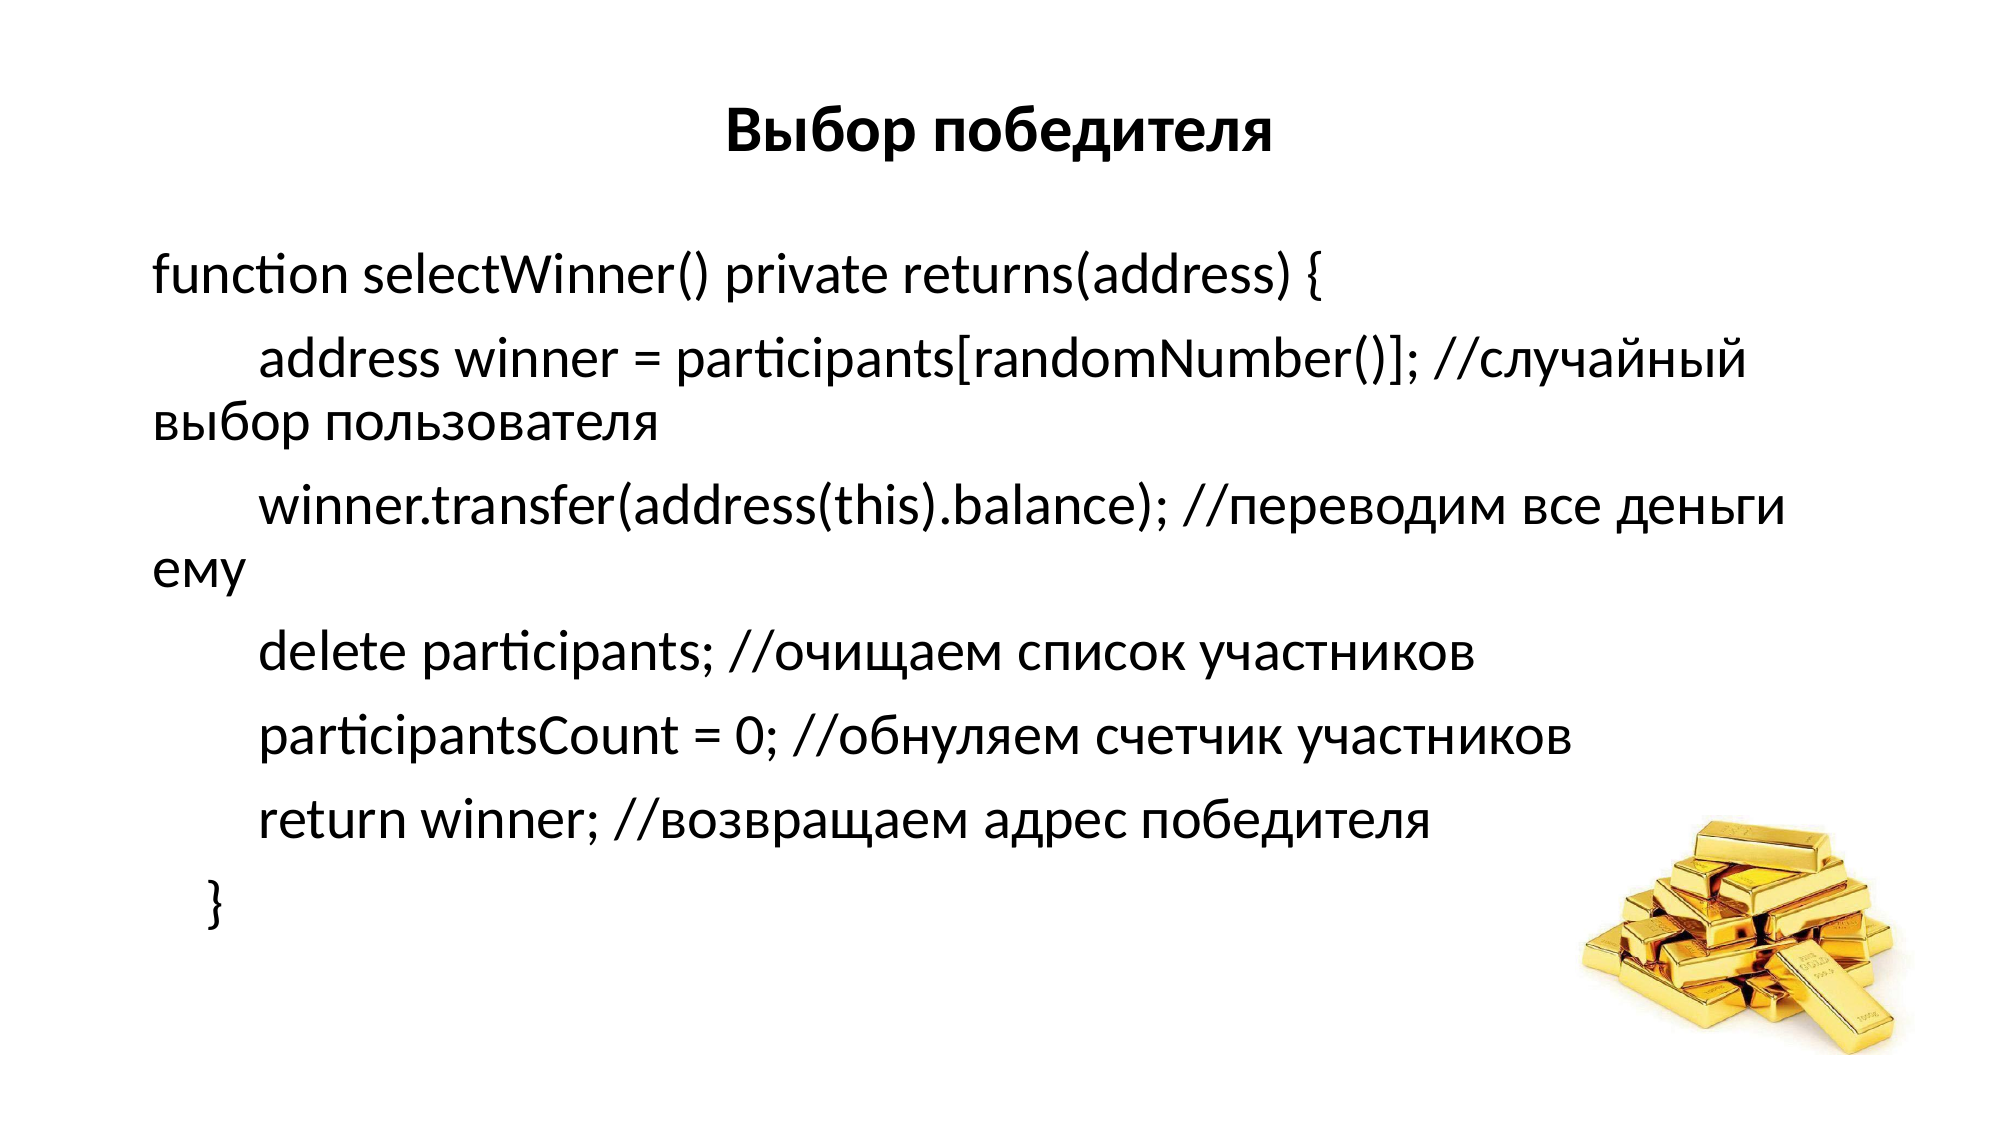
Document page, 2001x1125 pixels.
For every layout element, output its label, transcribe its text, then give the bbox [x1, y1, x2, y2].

list function selectWinner() private returns(address) { address winner = participants[randomNumber()]; //случайный выбор пользователя winner.transfer(address(this).balance); //переводим все деньги ему delete participants; //очищаем список участников participantsCount = 0; //обнуляем счетчик участников return winner; //возвращаем адрес победителя } [137, 235, 1863, 950]
picture [1566, 815, 1931, 1055]
title Выбор победителя [137, 70, 1863, 189]
